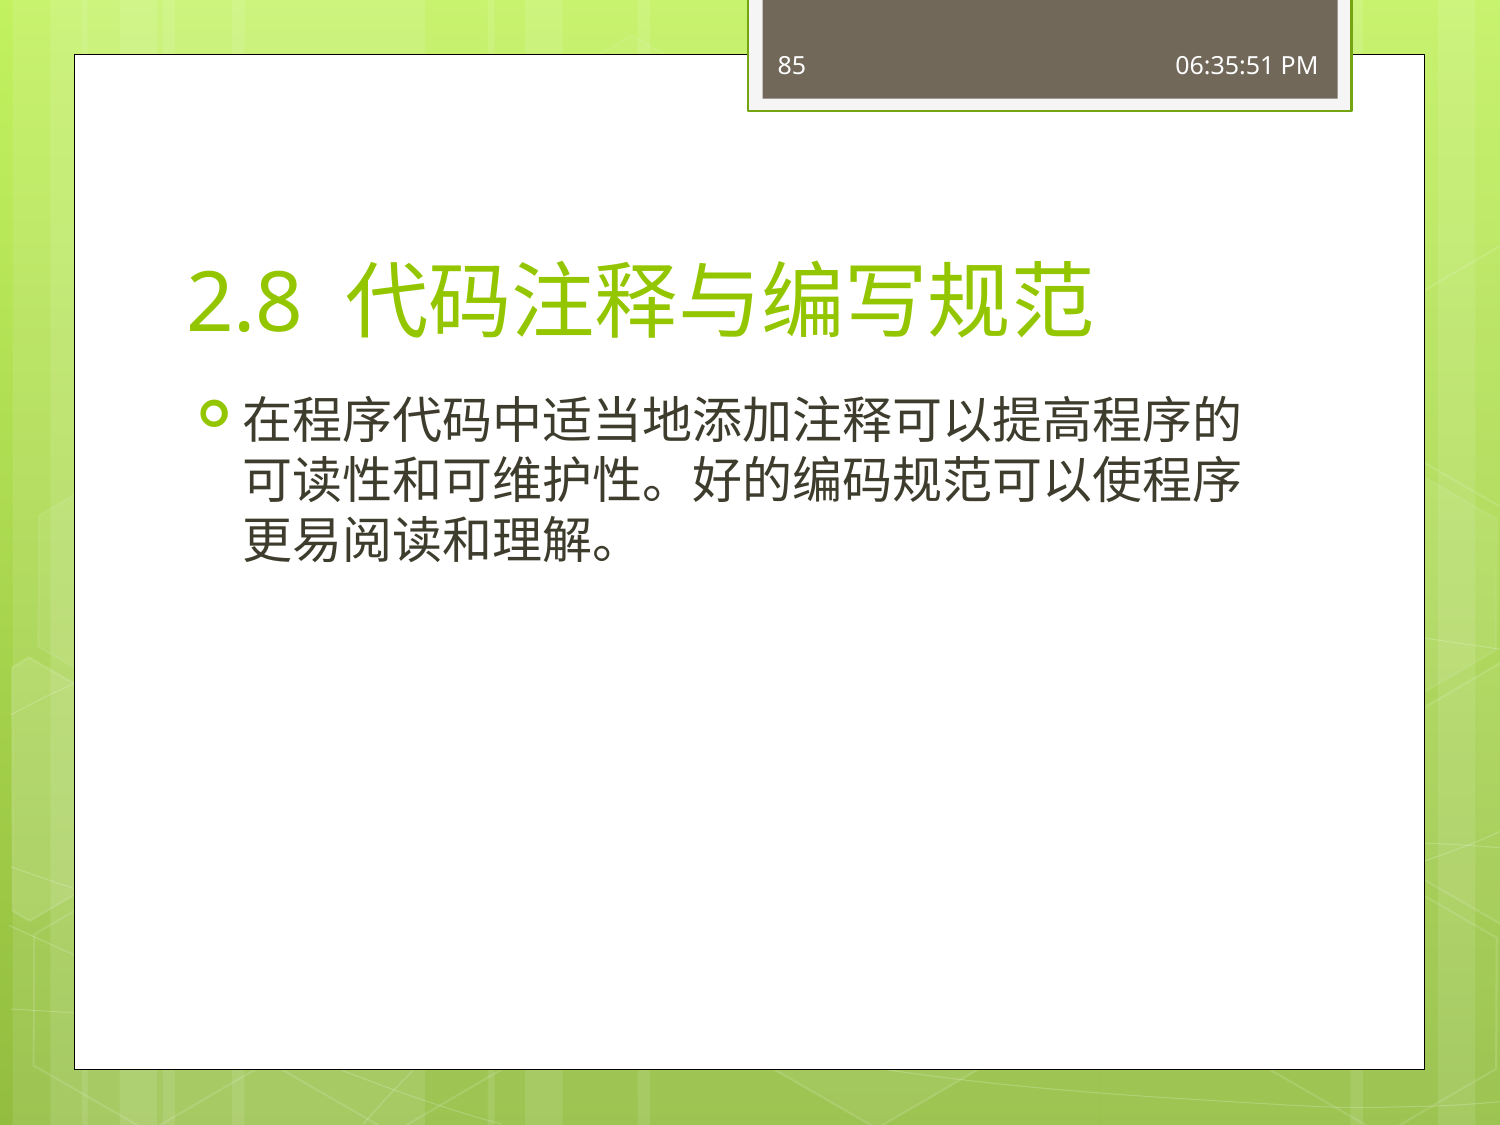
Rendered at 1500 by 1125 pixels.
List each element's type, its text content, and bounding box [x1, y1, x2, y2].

slide_number 85 [762, 36, 982, 97]
title 2.8 代码注释与编写规范 [171, 168, 1324, 357]
list 在程序代码中适当地添加注释可以提高程序的可读性和可维护性。好的编码规范可以使程序更易阅读和理解。 [171, 381, 1283, 957]
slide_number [983, 36, 1334, 97]
